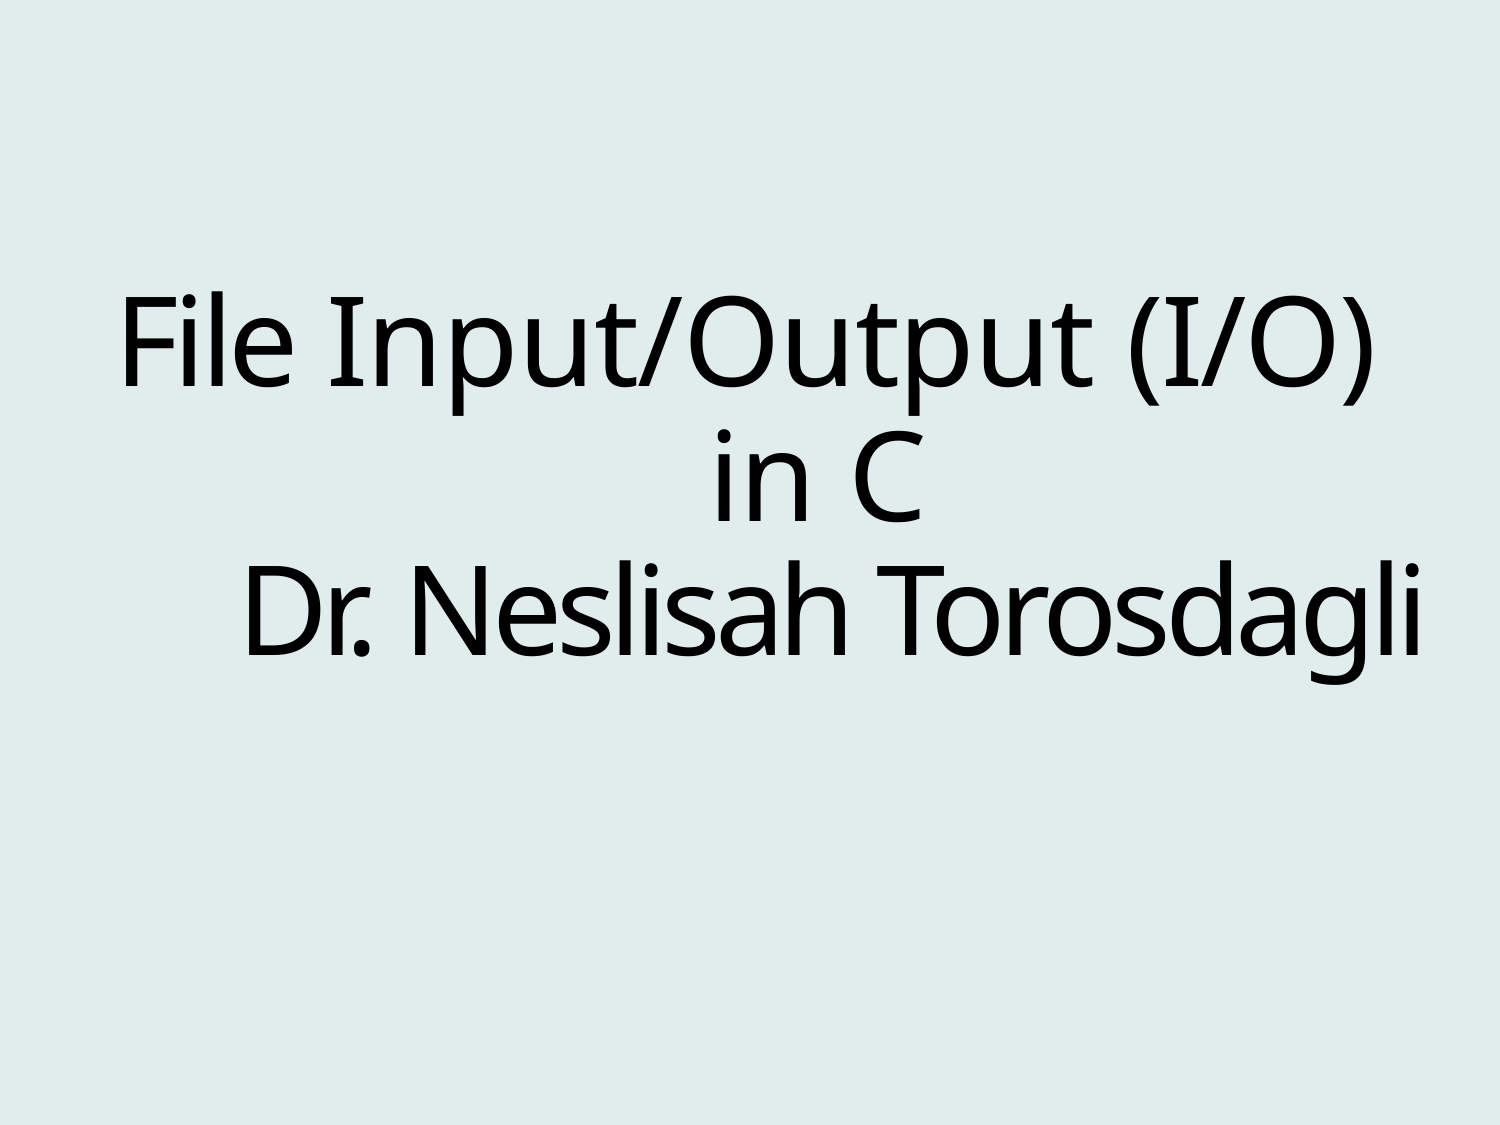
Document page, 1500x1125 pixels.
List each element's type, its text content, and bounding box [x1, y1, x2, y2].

title File Input/Output (I/O) in C Dr. Neslisah Torosdagli [37, 212, 1450, 750]
